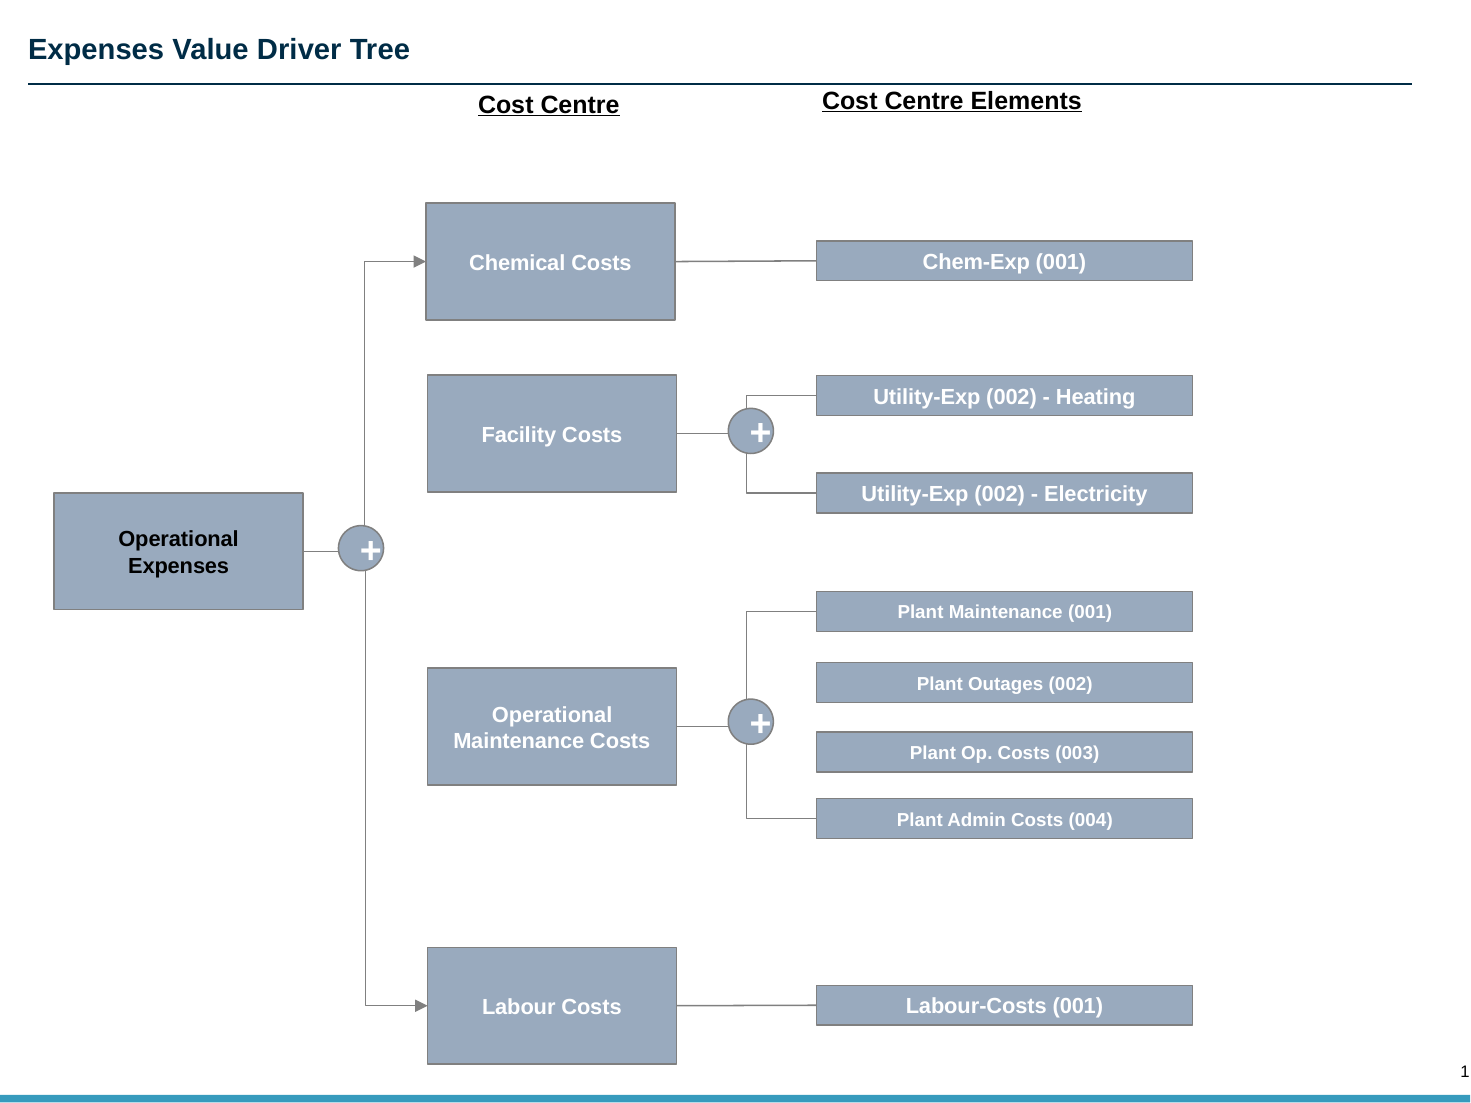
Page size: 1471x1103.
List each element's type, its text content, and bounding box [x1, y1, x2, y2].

text_box Plant Admin Costs (004) [815, 796, 1195, 840]
text_box Plant Maintenance (001) [815, 589, 1195, 633]
text_box Chem-Exp (001) [815, 239, 1195, 283]
text_box Labour Costs [425, 945, 679, 1066]
text_box Plant Op. Costs (003) [821, 730, 1195, 774]
text_box Utility-Exp (002) - Electricity [815, 471, 1195, 515]
text_box Operational Maintenance Costs [432, 666, 671, 787]
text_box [676, 433, 817, 494]
text_box Cost Centre Elements [807, 77, 1136, 83]
text_box Operational Expenses [52, 491, 297, 612]
text_box Labour-Costs (001) [815, 983, 1195, 1027]
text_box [676, 395, 817, 432]
text_box Plant Outages (002) [821, 661, 1195, 704]
title Expenses Value Driver Tree [28, 30, 1462, 66]
text_box Facility Costs [431, 373, 679, 494]
text_box Cost Centre [463, 93, 758, 126]
text_box Chemical Costs [424, 201, 677, 322]
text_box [676, 726, 817, 819]
text_box Utility-Exp (002) - Heating [815, 374, 1195, 418]
text_box Cost Centre Elements [807, 93, 1136, 122]
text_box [302, 261, 427, 550]
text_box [676, 611, 817, 725]
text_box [302, 551, 428, 1006]
